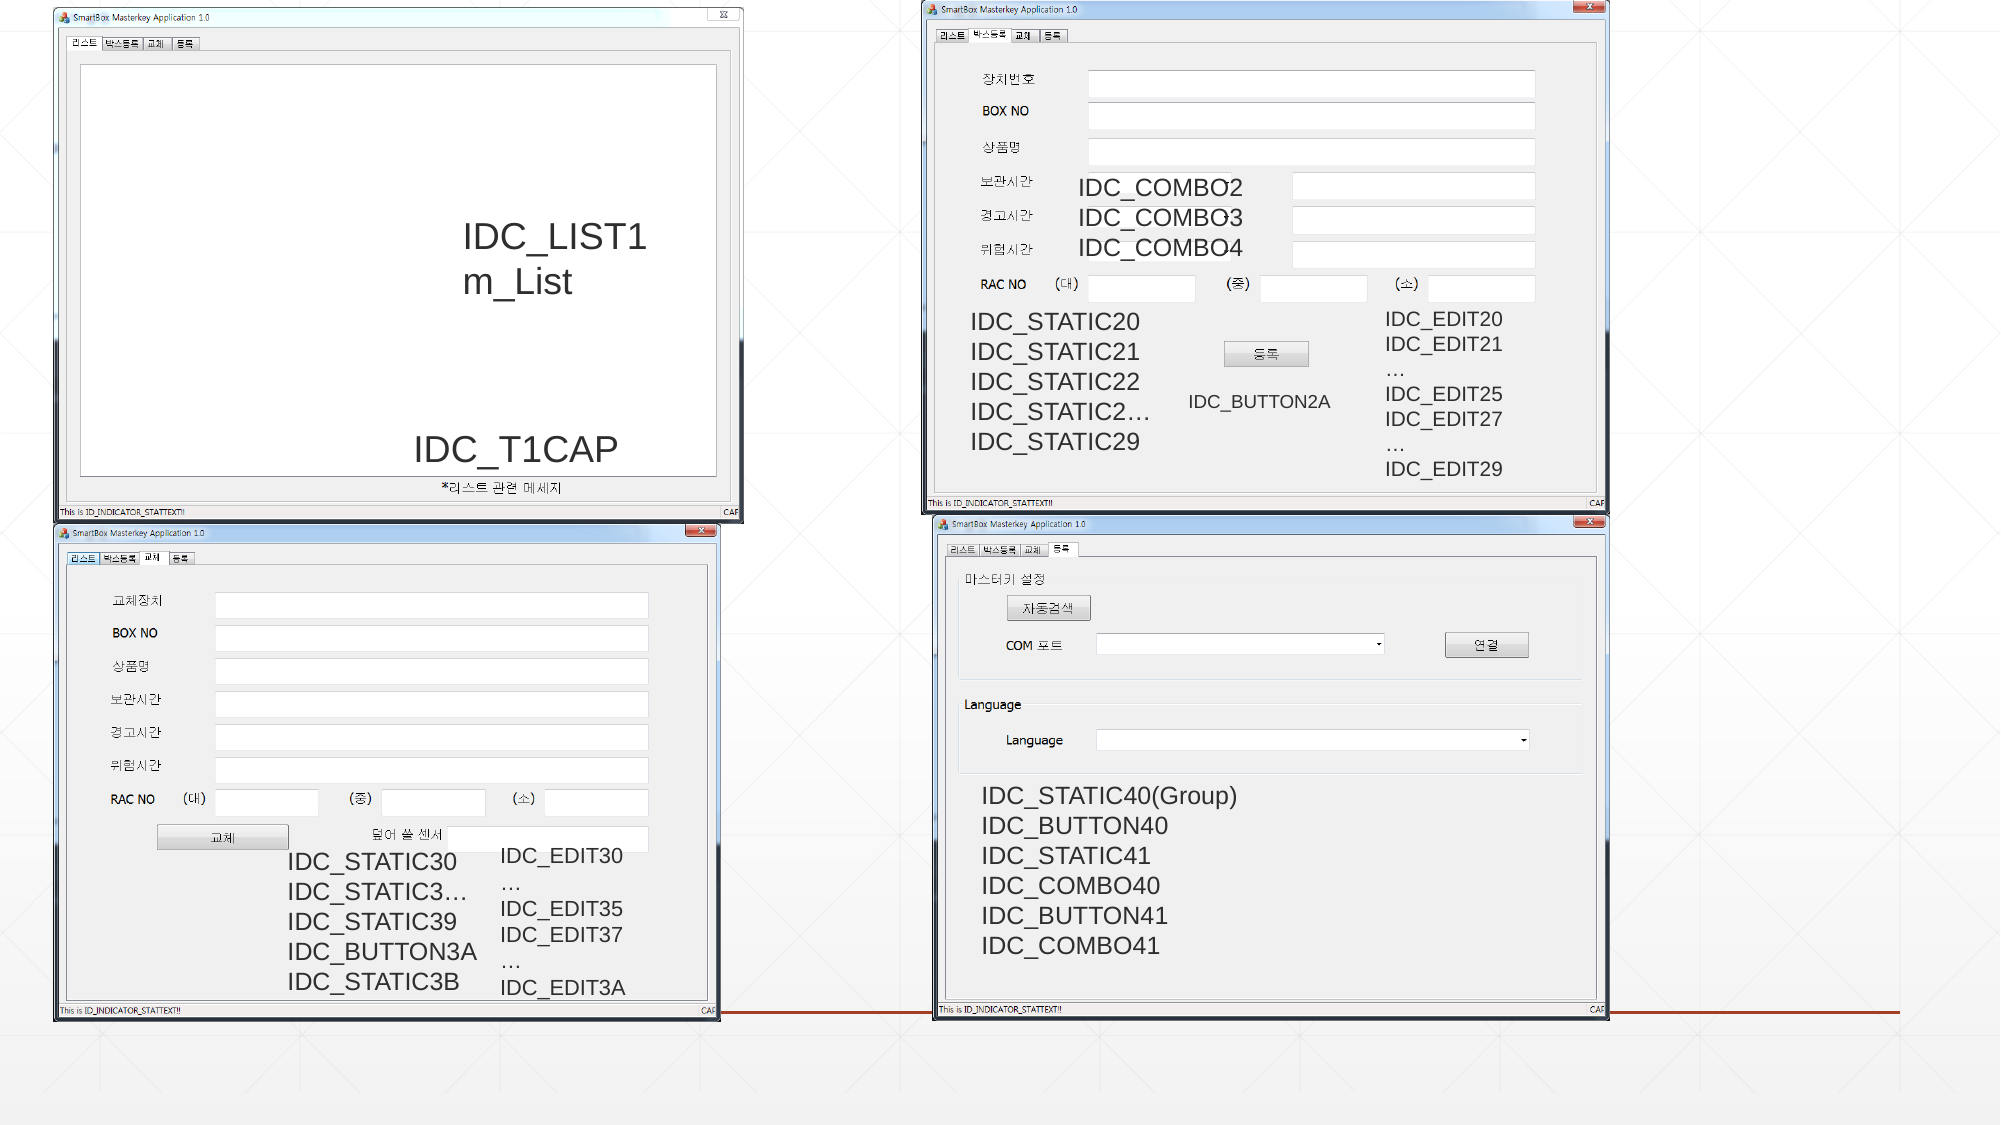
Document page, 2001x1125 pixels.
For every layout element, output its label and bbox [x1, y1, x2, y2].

picture [921, 0, 1610, 1021]
picture [53, 7, 744, 1022]
